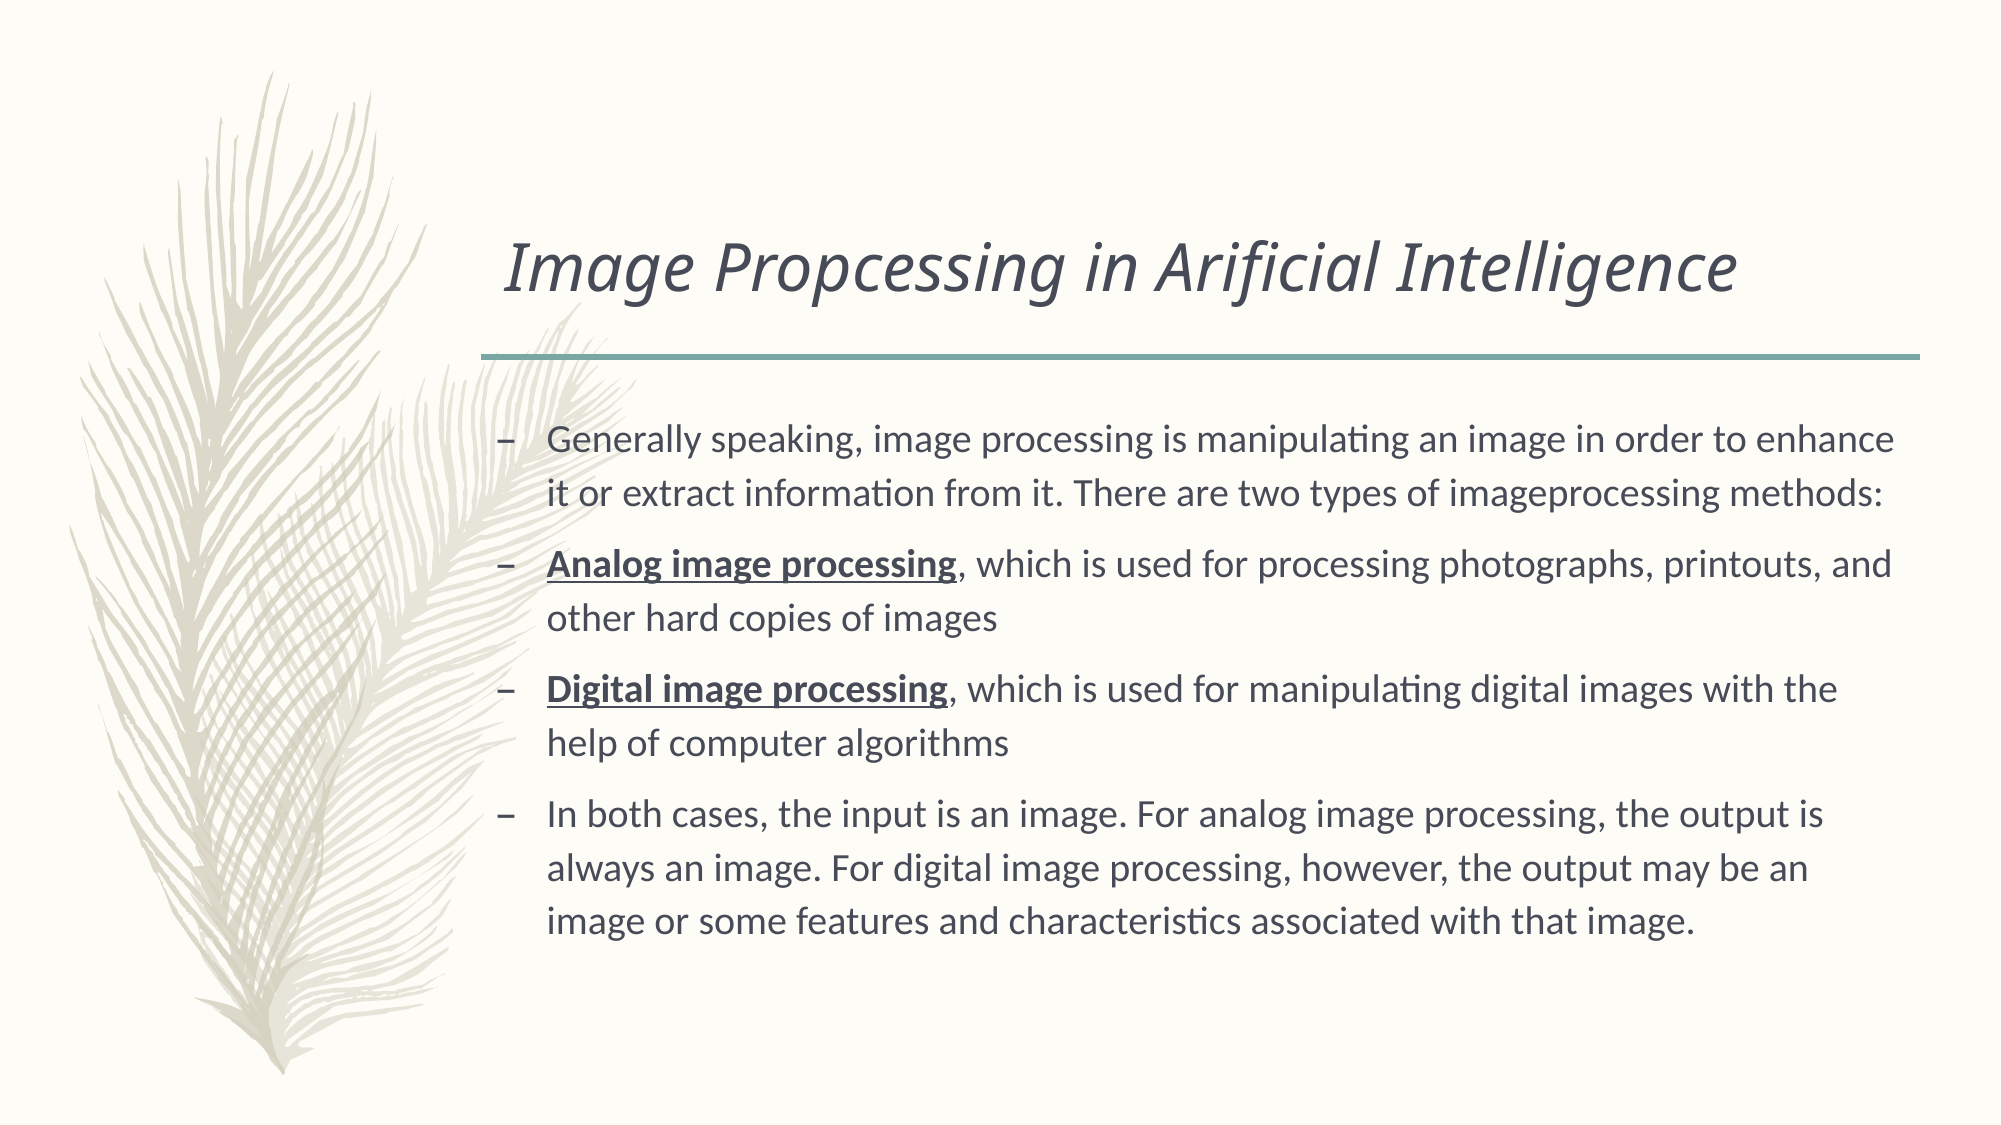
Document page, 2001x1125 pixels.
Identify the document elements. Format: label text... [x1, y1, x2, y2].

title Image Propcessing in Arificial Intelligence [490, 220, 1930, 343]
list Generally speaking, image processing is manipulating an image in order to enhance it or extract information from it. There are two types of imageprocessing methods: Analog image processing, which is used for processing photographs, printouts, and other hard copies of images Digital image processing, which is used for manipulating digital images with the help of computer algorithms In both cases, the input is an image. For analog image processing, the output is always an image. For digital image processing, however, the output may be an image or some features and characteristics associated with that image. [481, 399, 1920, 999]
